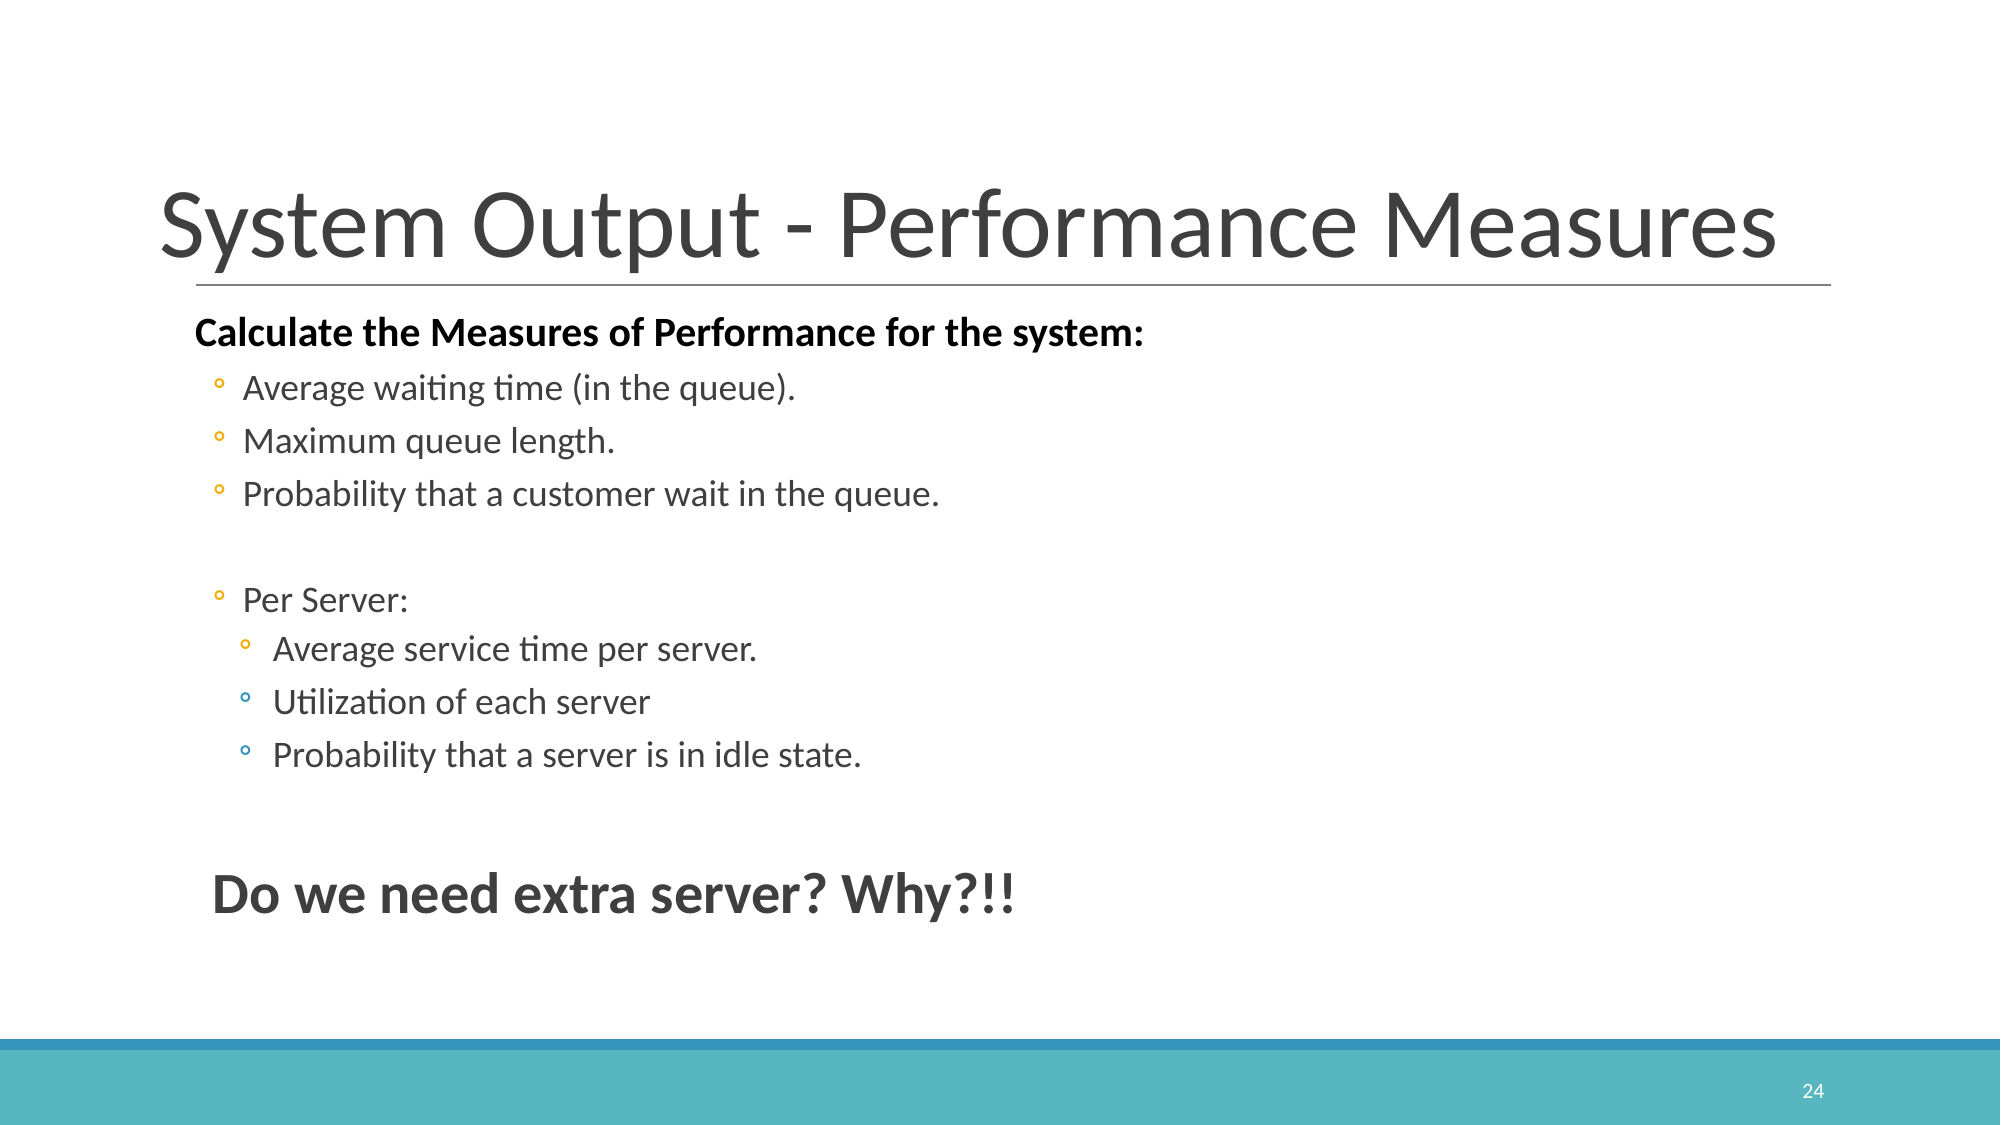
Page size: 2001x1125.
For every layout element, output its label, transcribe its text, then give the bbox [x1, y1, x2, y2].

list Calculate the Measures of Performance for the system: Average waiting time (in the queue). Maximum queue length. Probability that a customer wait in the queue. Per Server: Average service time per server. Utilization of each server Probability that a server is in idle state. Do we need extra server? Why?!! [180, 302, 1830, 1001]
title System Output - Performance Measures [144, 47, 1830, 285]
slide_number ‹#› [1624, 1059, 1840, 1120]
